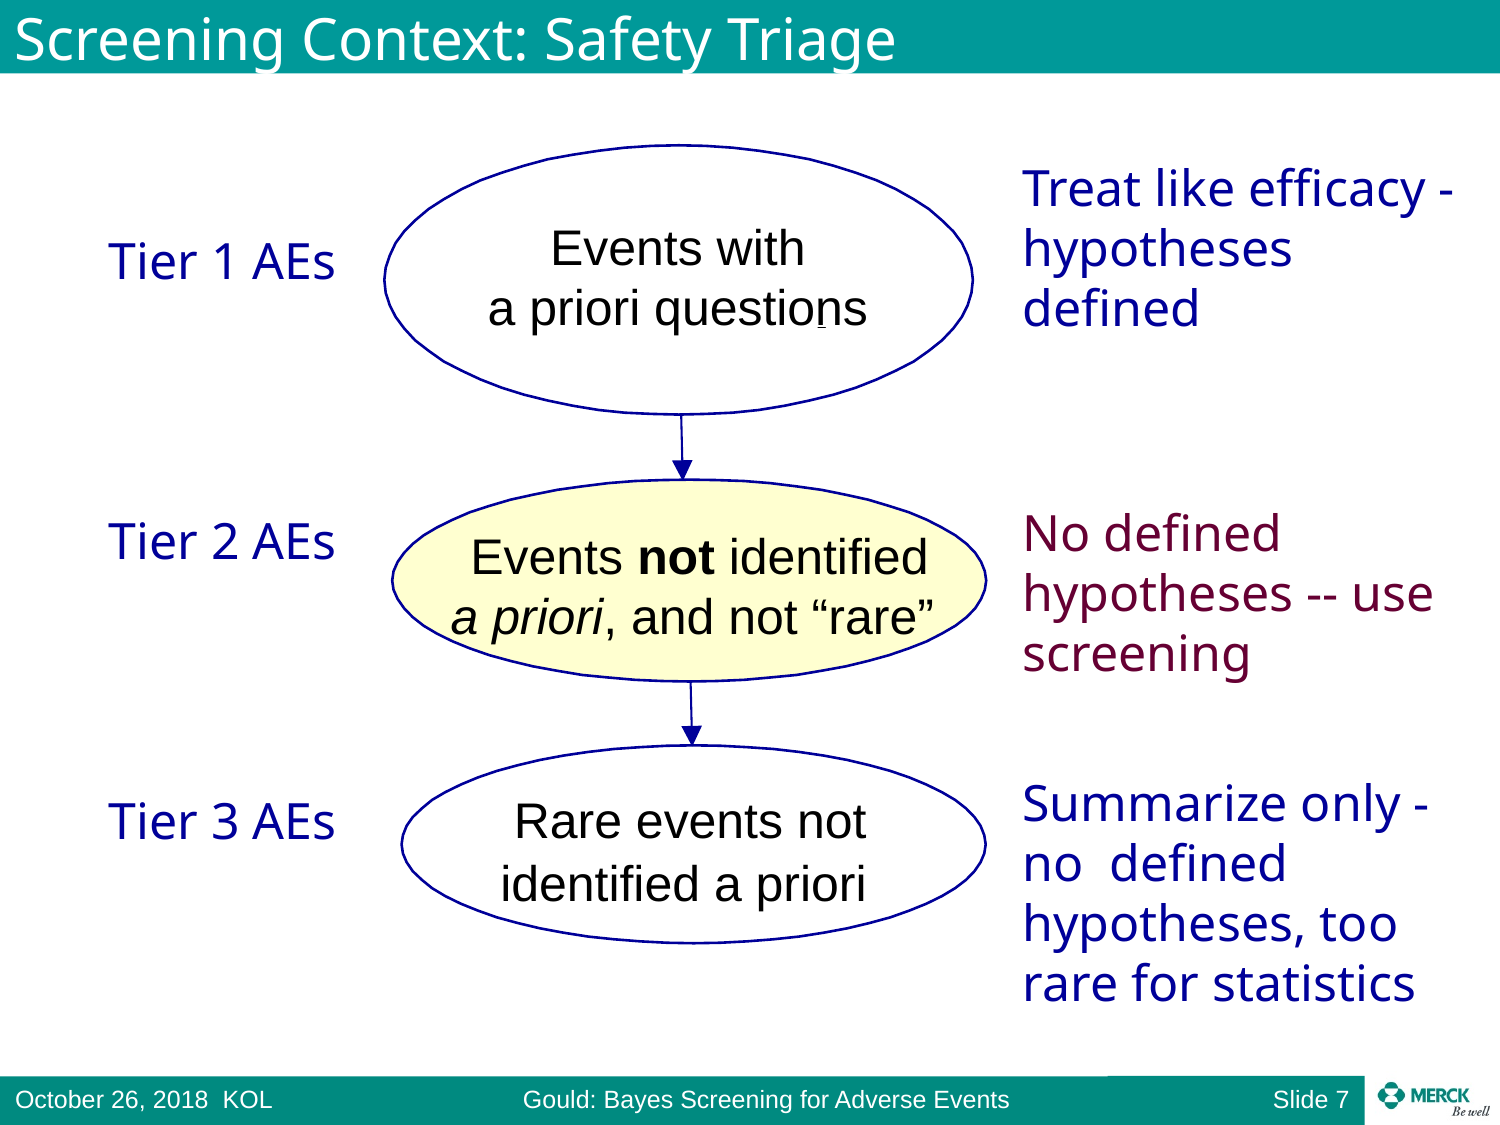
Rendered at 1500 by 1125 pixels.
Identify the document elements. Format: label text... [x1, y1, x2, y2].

text_box Events with a priori questions [487, 215, 883, 336]
text_box Screening Context: Safety Triage [0, 0, 1500, 74]
text_box [671, 415, 693, 481]
text_box Tier 1 AEs Tier 2 AEs Tier 3 AEs [93, 152, 357, 1017]
text_box [392, 479, 936, 641]
picture [1364, 1071, 1500, 1125]
text_box [401, 745, 986, 944]
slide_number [0, 1076, 1107, 1125]
text_box identified a priori [500, 851, 867, 912]
text_box [384, 145, 973, 415]
text_box [461, 645, 918, 682]
text_box Rare events not [514, 788, 881, 849]
slide_number Slide 6 [1107, 1075, 1365, 1125]
text_box Treat like efficacy - hypotheses defined No defined hypotheses -- use screening Summarize only - no defined hypotheses, too rare for statistics [1007, 148, 1500, 1019]
text_box [681, 681, 702, 747]
text_box [949, 531, 987, 630]
text_box Events not identified a priori, and not “rare” [450, 524, 949, 645]
